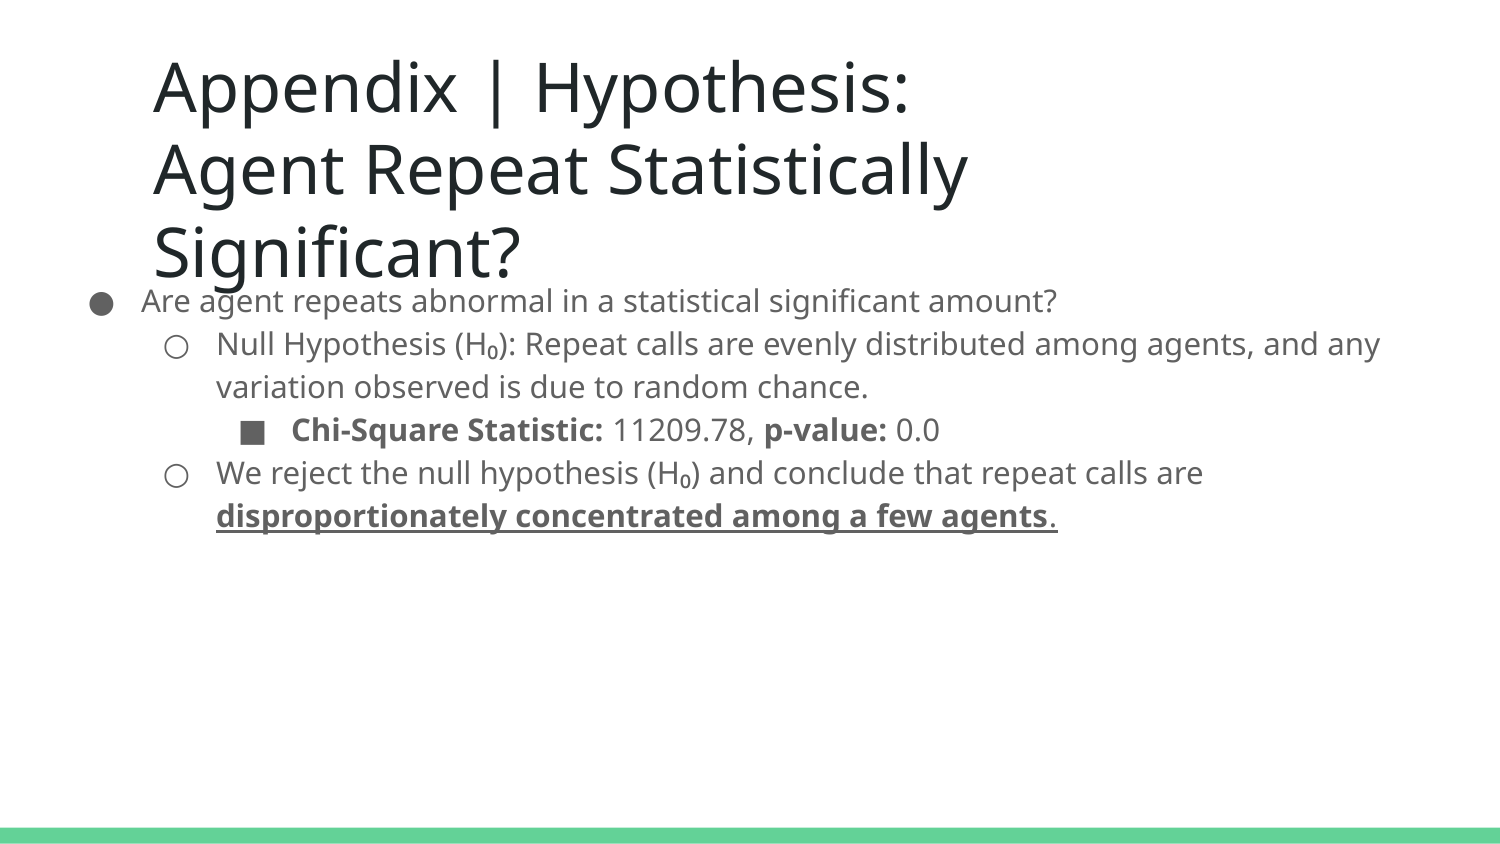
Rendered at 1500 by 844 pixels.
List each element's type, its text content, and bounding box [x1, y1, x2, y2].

title Appendix | Hypothesis: Agent Repeat Statistically Significant? [138, 28, 1362, 225]
list Are agent repeats abnormal in a statistical significant amount? Null Hypothesis (H₀): Repeat calls are evenly distributed among agents, and any variation observed is due to random chance. Chi-Square Statistic: 11209.78, p-value: 0.0 We reject the null hypothesis (H₀) and conclude that repeat calls are disproportionately concentrated among a few agents. [51, 260, 1449, 750]
